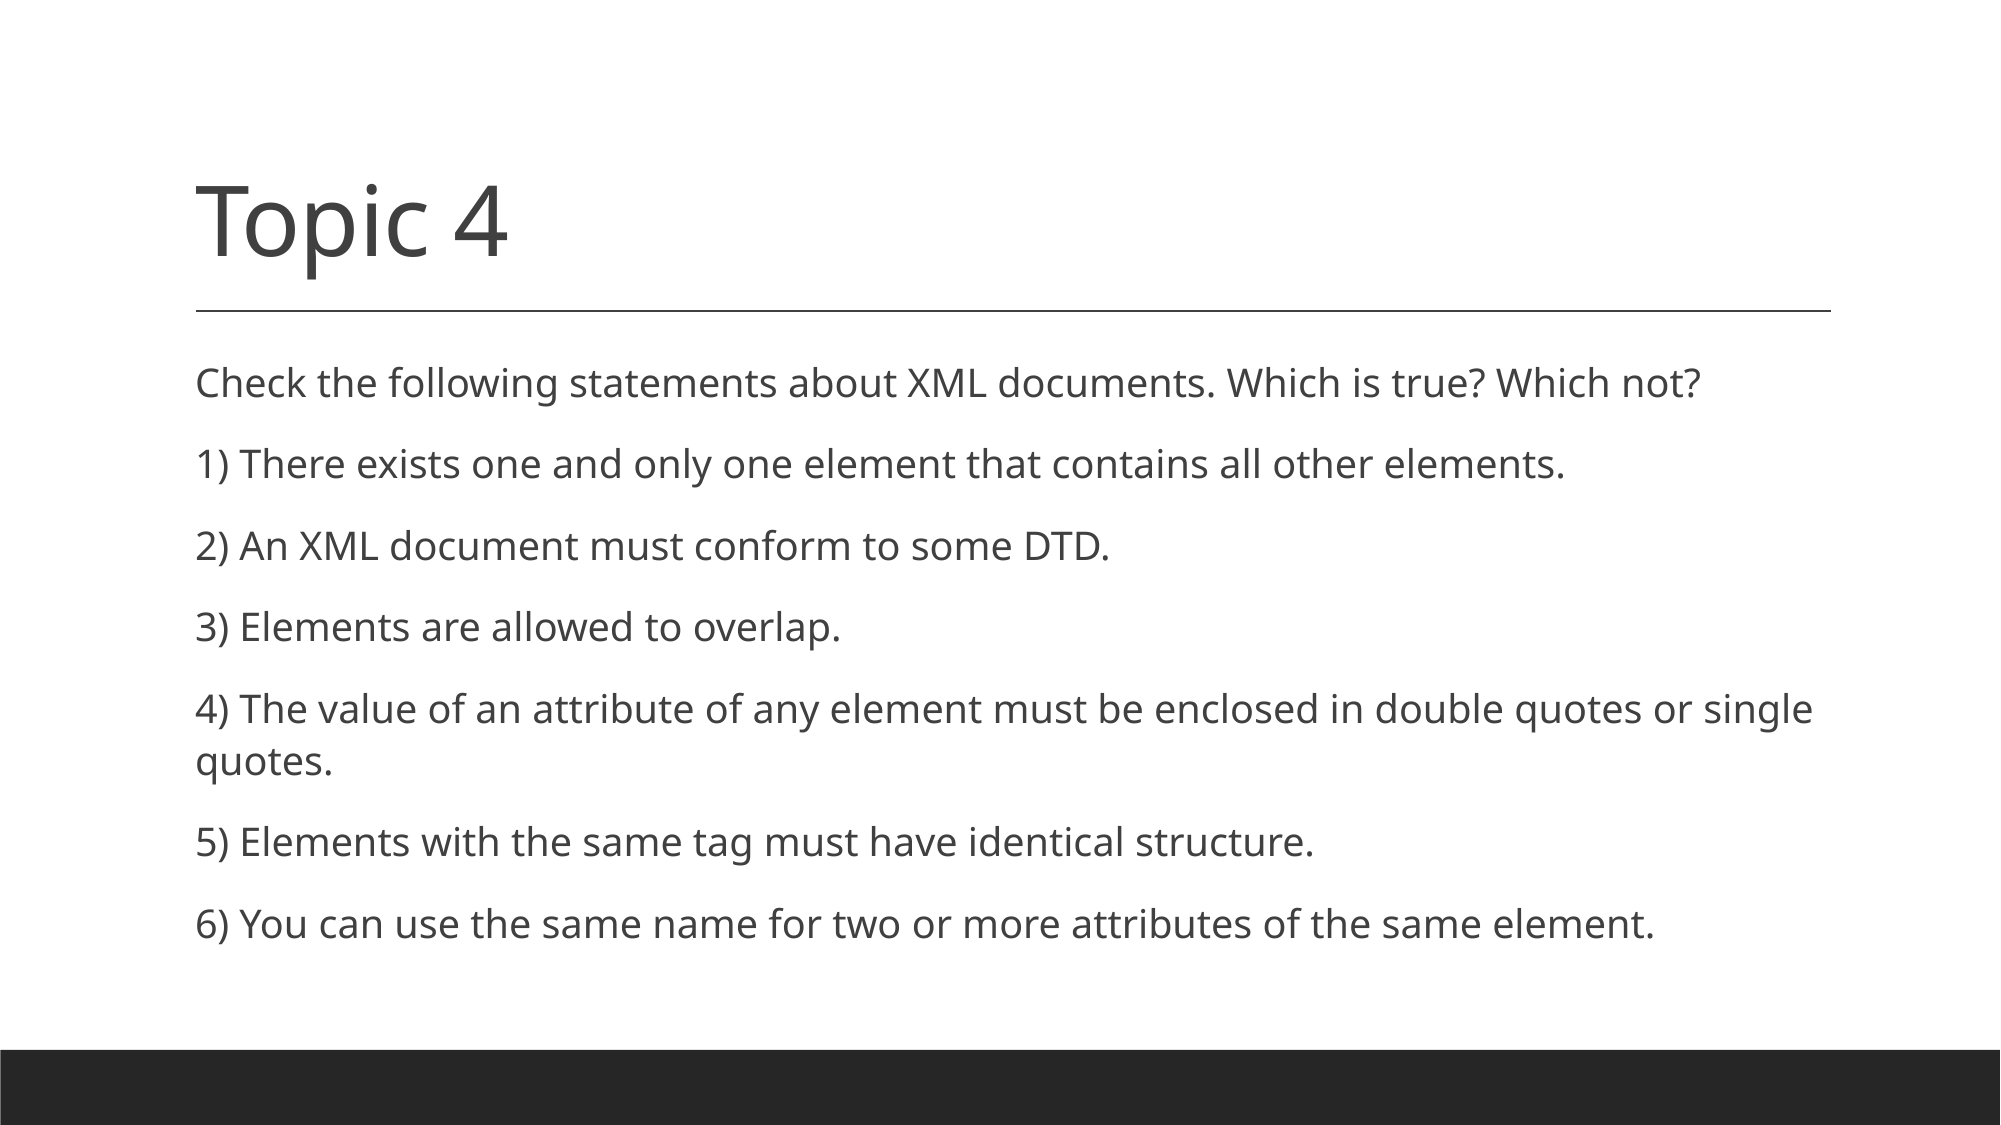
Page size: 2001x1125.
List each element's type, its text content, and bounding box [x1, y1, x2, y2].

title Topic 4 [180, 47, 1830, 285]
list Check the following statements about XML documents. Which is true? Which not? 1) There exists one and only one element that contains all other elements. 2) An XML document must conform to some DTD. 3) Elements are allowed to overlap. 4) The value of an attribute of any element must be enclosed in double quotes or single quotes. 5) Elements with the same tag must have identical structure. 6) You can use the same name for two or more attributes of the same element. [180, 345, 1830, 963]
